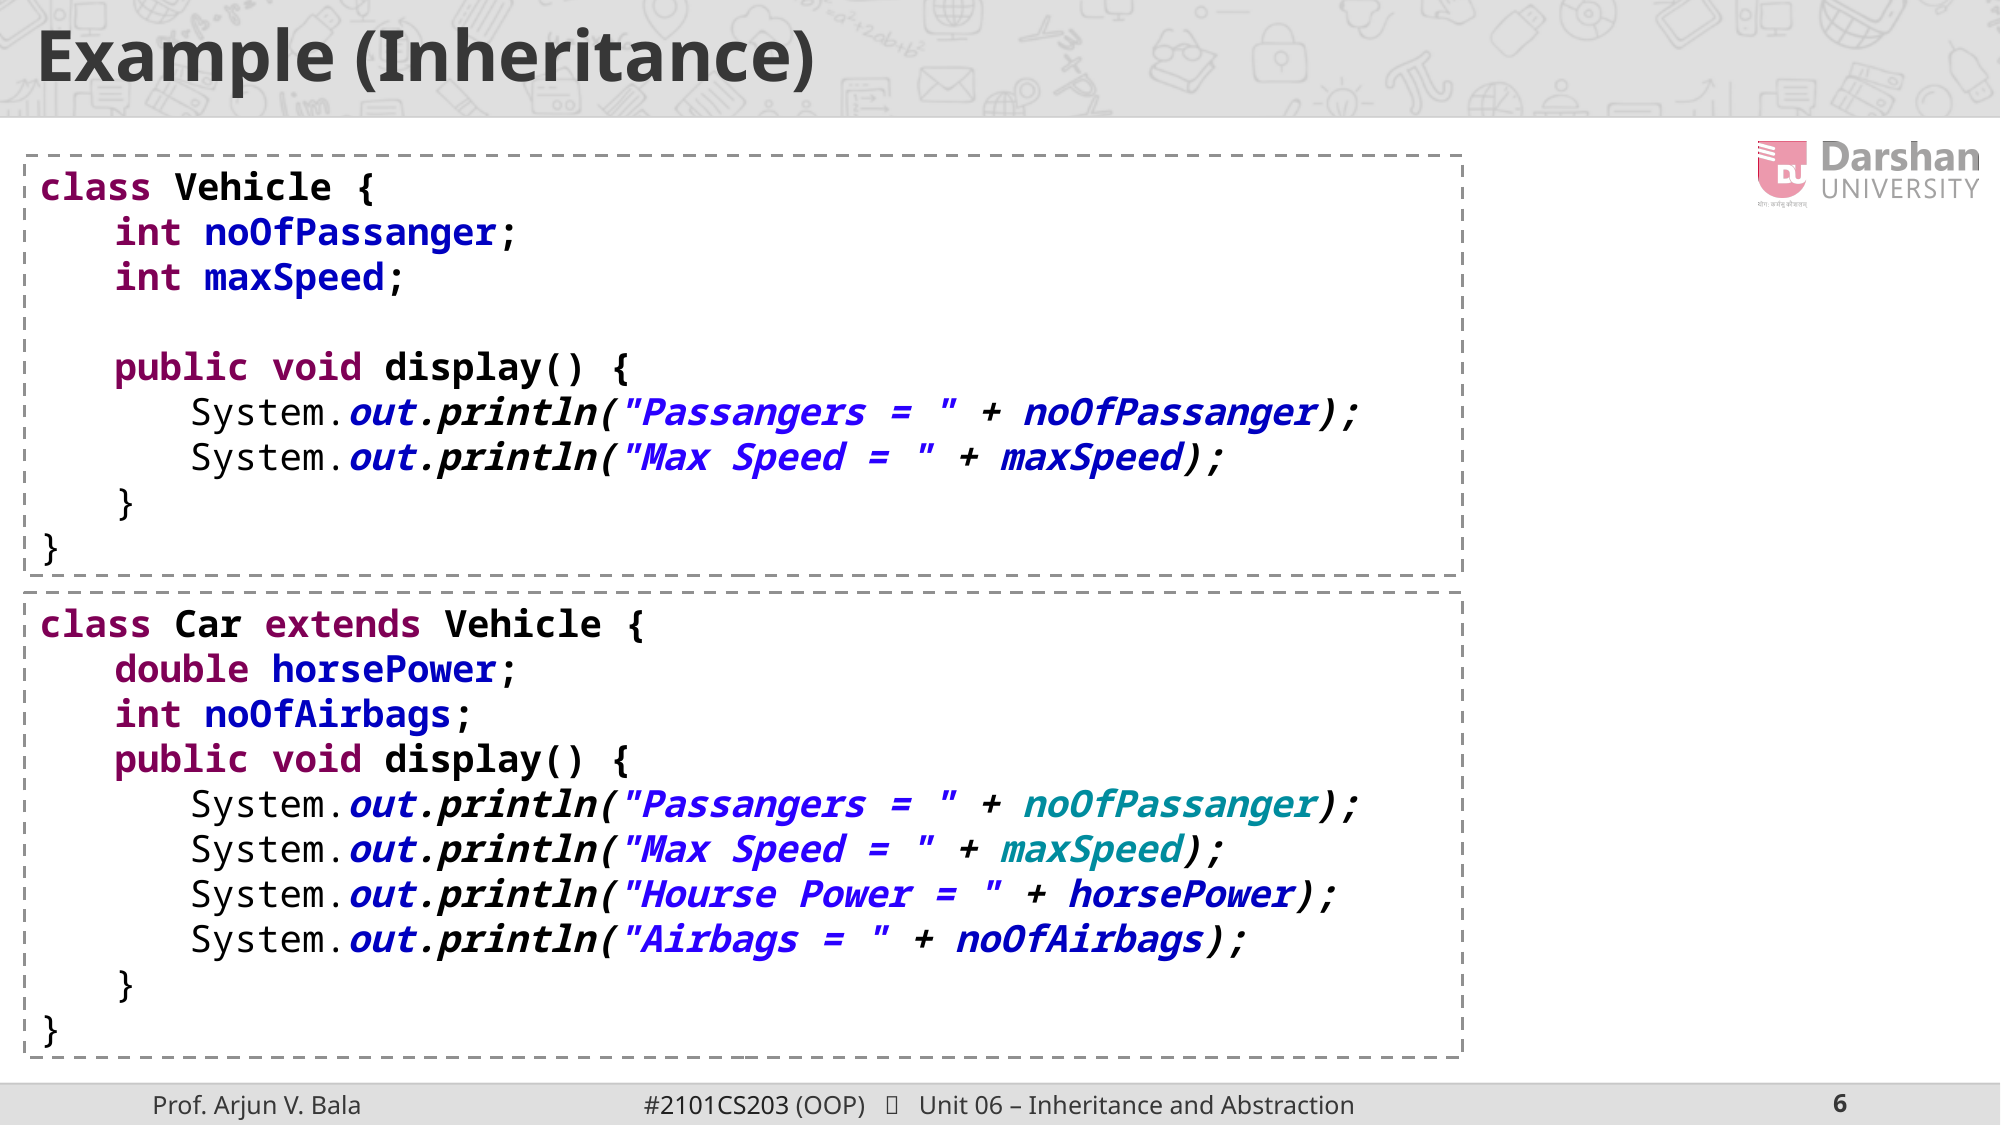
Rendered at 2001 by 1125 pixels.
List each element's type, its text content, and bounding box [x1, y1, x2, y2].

title Example (Inheritance) [0, 0, 2000, 117]
text_box class Car extends Vehicle { double horsePower; int noOfAirbags; public void display() { System.out.println("Passangers = " + noOfPassanger); System.out.println("Max Speed = " + maxSpeed); System.out.println("Hourse Power = " + horsePower); System.out.println("Airbags = " + noOfAirbags); } } [24, 592, 1463, 1058]
text_box class Vehicle { int noOfPassanger; int maxSpeed; public void display() { System.out.println("Passangers = " + noOfPassanger); System.out.println("Max Speed = " + maxSpeed); } } [24, 155, 1463, 576]
